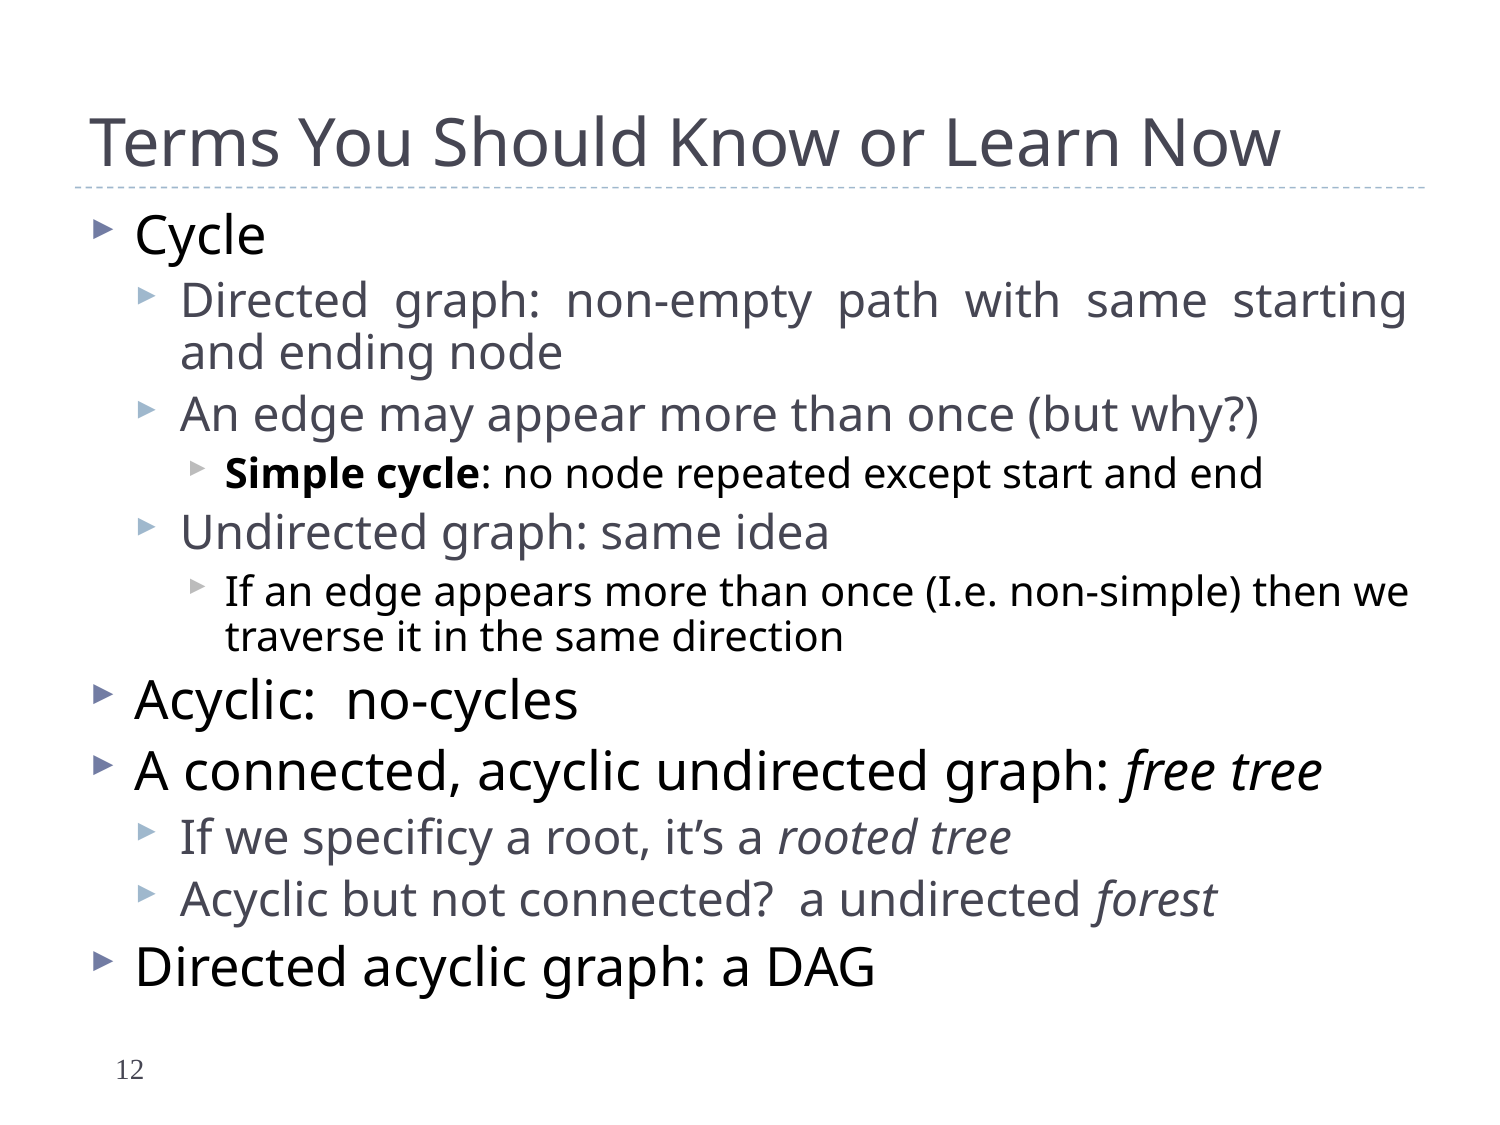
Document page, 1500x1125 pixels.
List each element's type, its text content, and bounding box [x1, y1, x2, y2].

title Terms You Should Know or Learn Now [75, 24, 1425, 188]
slide_number 12 [100, 1042, 426, 1103]
list Cycle Directed graph: non-empty path with same starting and ending node An edge may appear more than once (but why?) Simple cycle: no node repeated except start and end Undirected graph: same idea If an edge appears more than once (I.e. non-simple) then we traverse it in the same direction Acyclic: no-cycles A connected, acyclic undirected graph: free tree If we specificy a root, it’s a rooted tree Acyclic but not connected? a undirected forest Directed acyclic graph: a DAG [75, 200, 1425, 1010]
